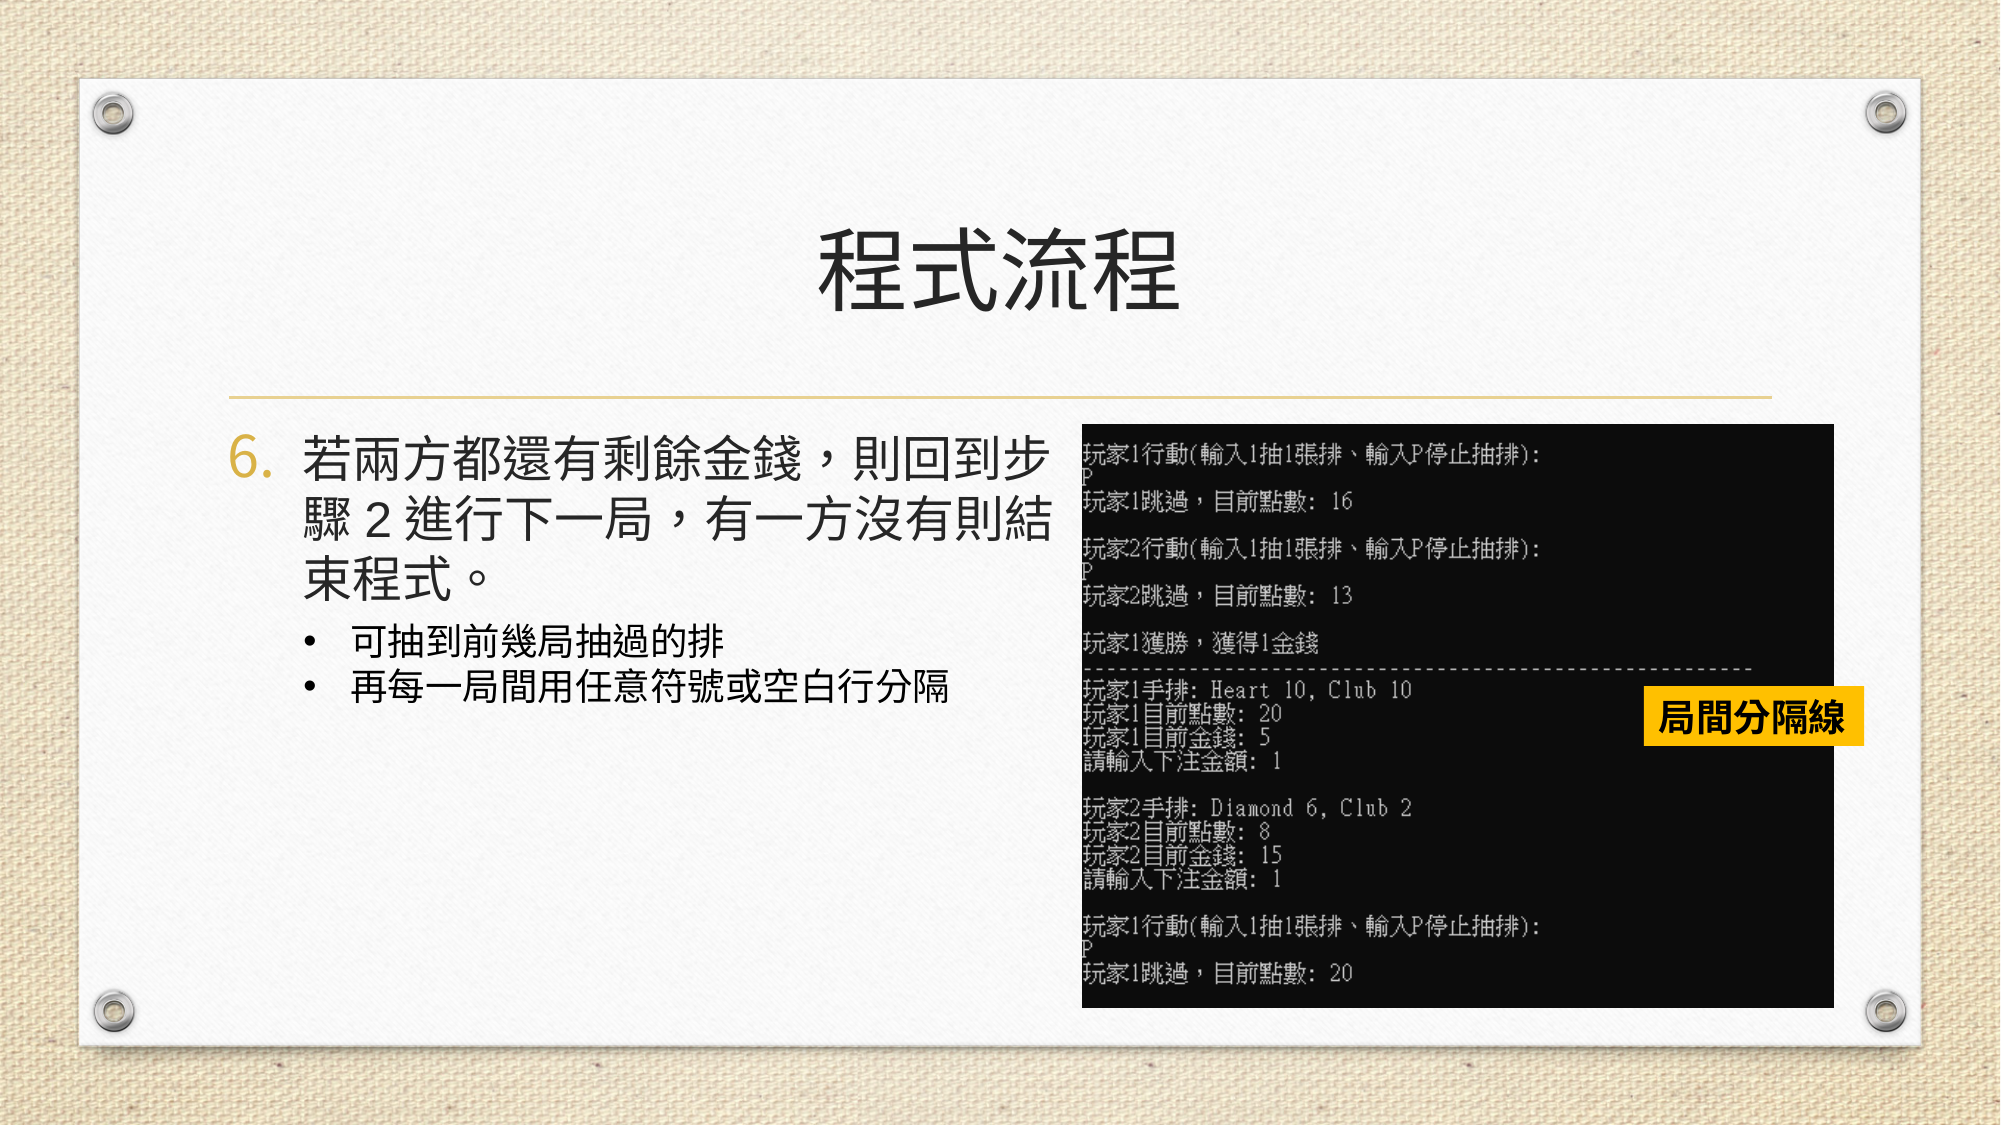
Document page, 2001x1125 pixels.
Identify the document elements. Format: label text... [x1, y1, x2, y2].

picture [0, 0, 2001, 1125]
text_box 若兩方都還有剩餘金錢，則回到步驟2進行下一局，有一方沒有則結束程式。 [212, 419, 1072, 964]
text_box 可抽到前幾局抽過的排 再每一局間用任意符號或空白行分隔 [288, 610, 1082, 716]
title 程式流程 [212, 161, 1788, 375]
text_box 局間分隔線 [1834, 686, 1865, 746]
